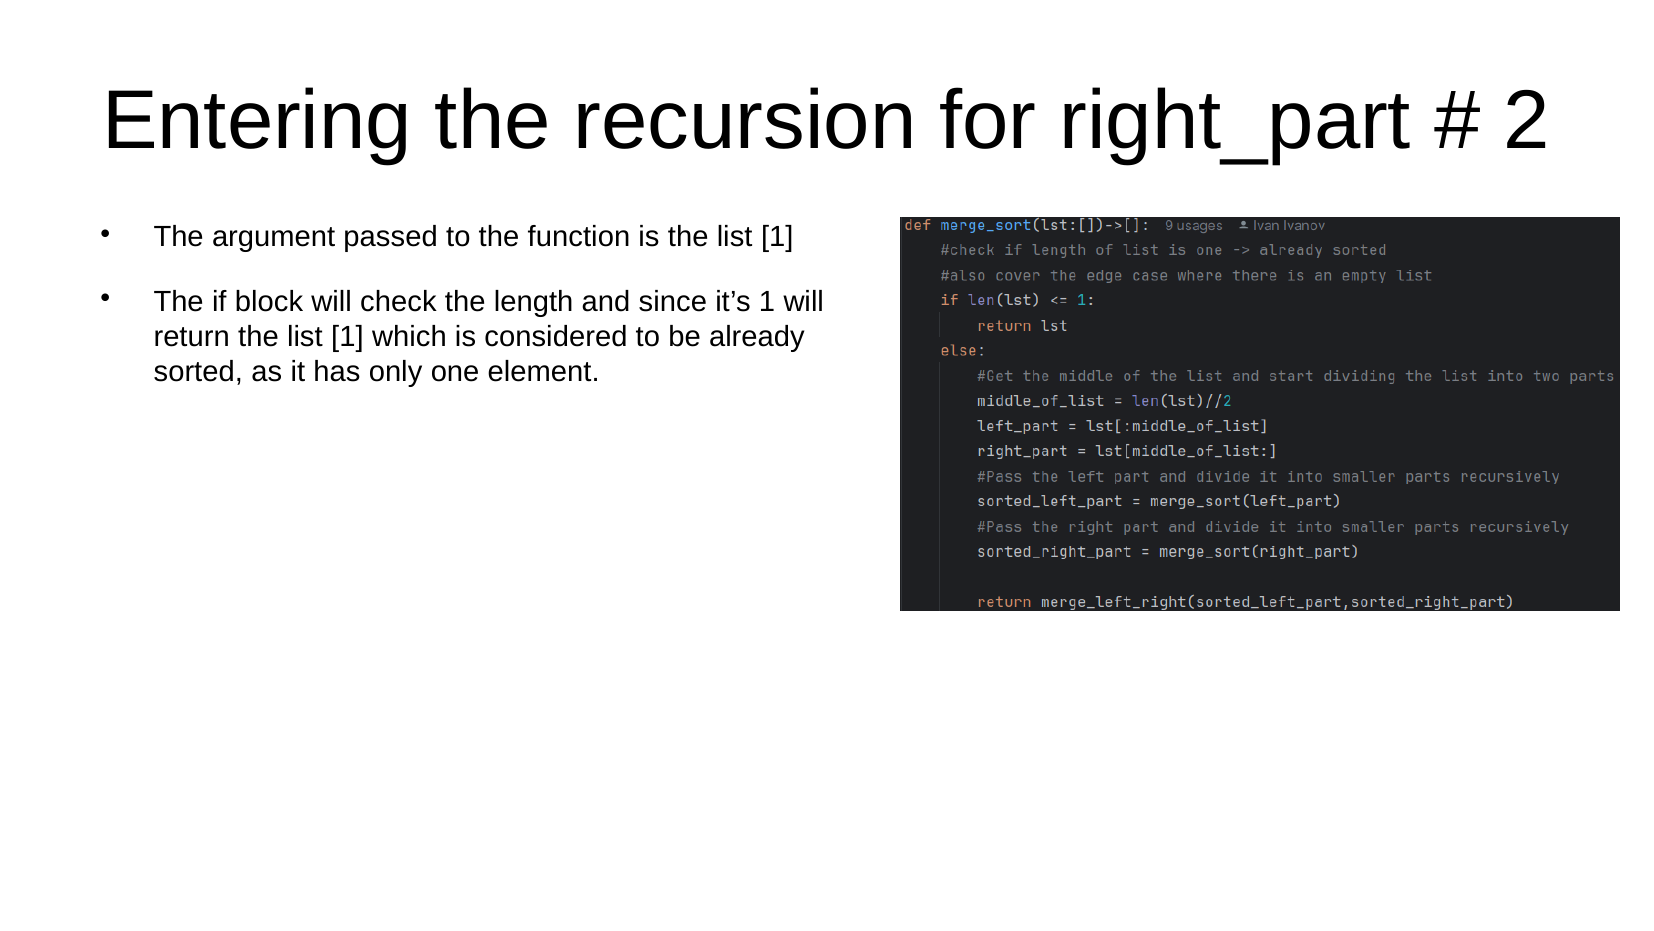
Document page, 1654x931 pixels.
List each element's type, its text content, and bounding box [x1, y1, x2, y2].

list The argument passed to the function is the list [1] The if block will check the length and since it’s 1 will return the list [1] which is considered to be already sorted, as it has only one element. [82, 217, 1571, 757]
title Entering the recursion for right_part # 2 [82, 37, 1571, 193]
picture [899, 217, 1620, 611]
